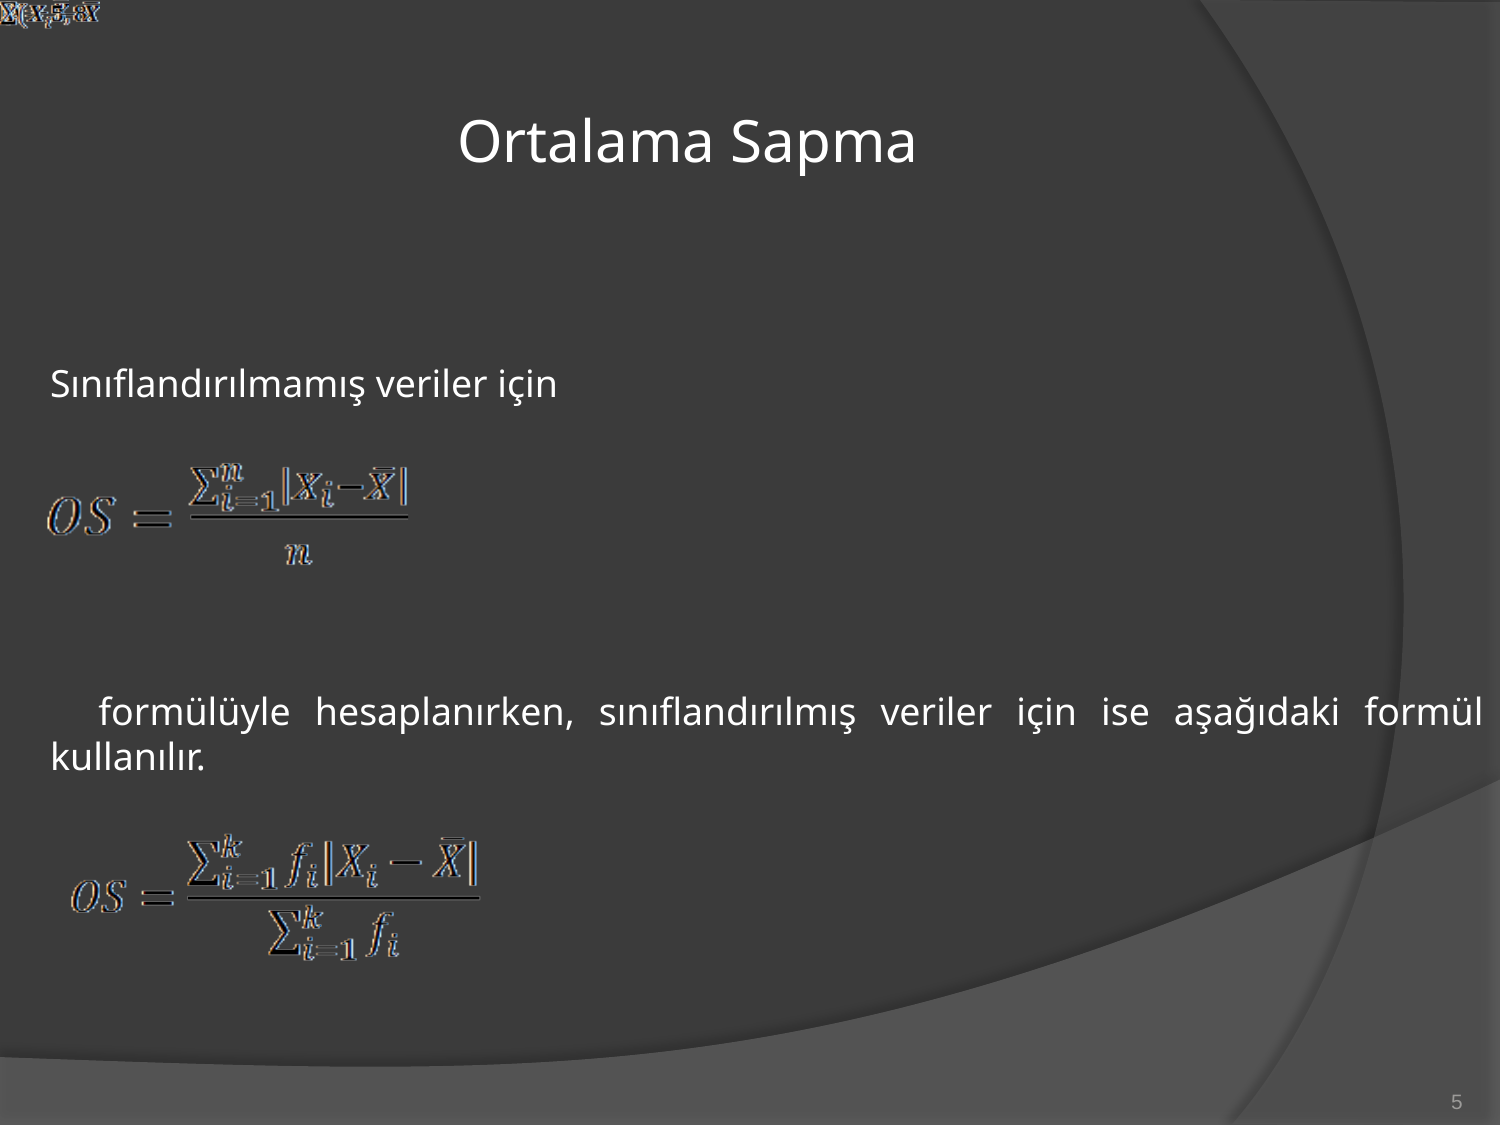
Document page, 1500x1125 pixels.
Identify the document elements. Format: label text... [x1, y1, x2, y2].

picture [0, 0, 101, 35]
title Ortalama Sapma [75, 45, 1301, 233]
text_box formülüyle hesaplanırken, sınıflandırılmış veriler için ise aşağıdaki formül kullanılır. [35, 680, 1500, 786]
picture [70, 831, 482, 973]
text_box Sınıflandırılmamış veriler için [35, 352, 1090, 457]
picture [46, 456, 409, 575]
slide_number 5 [1337, 1053, 1463, 1114]
